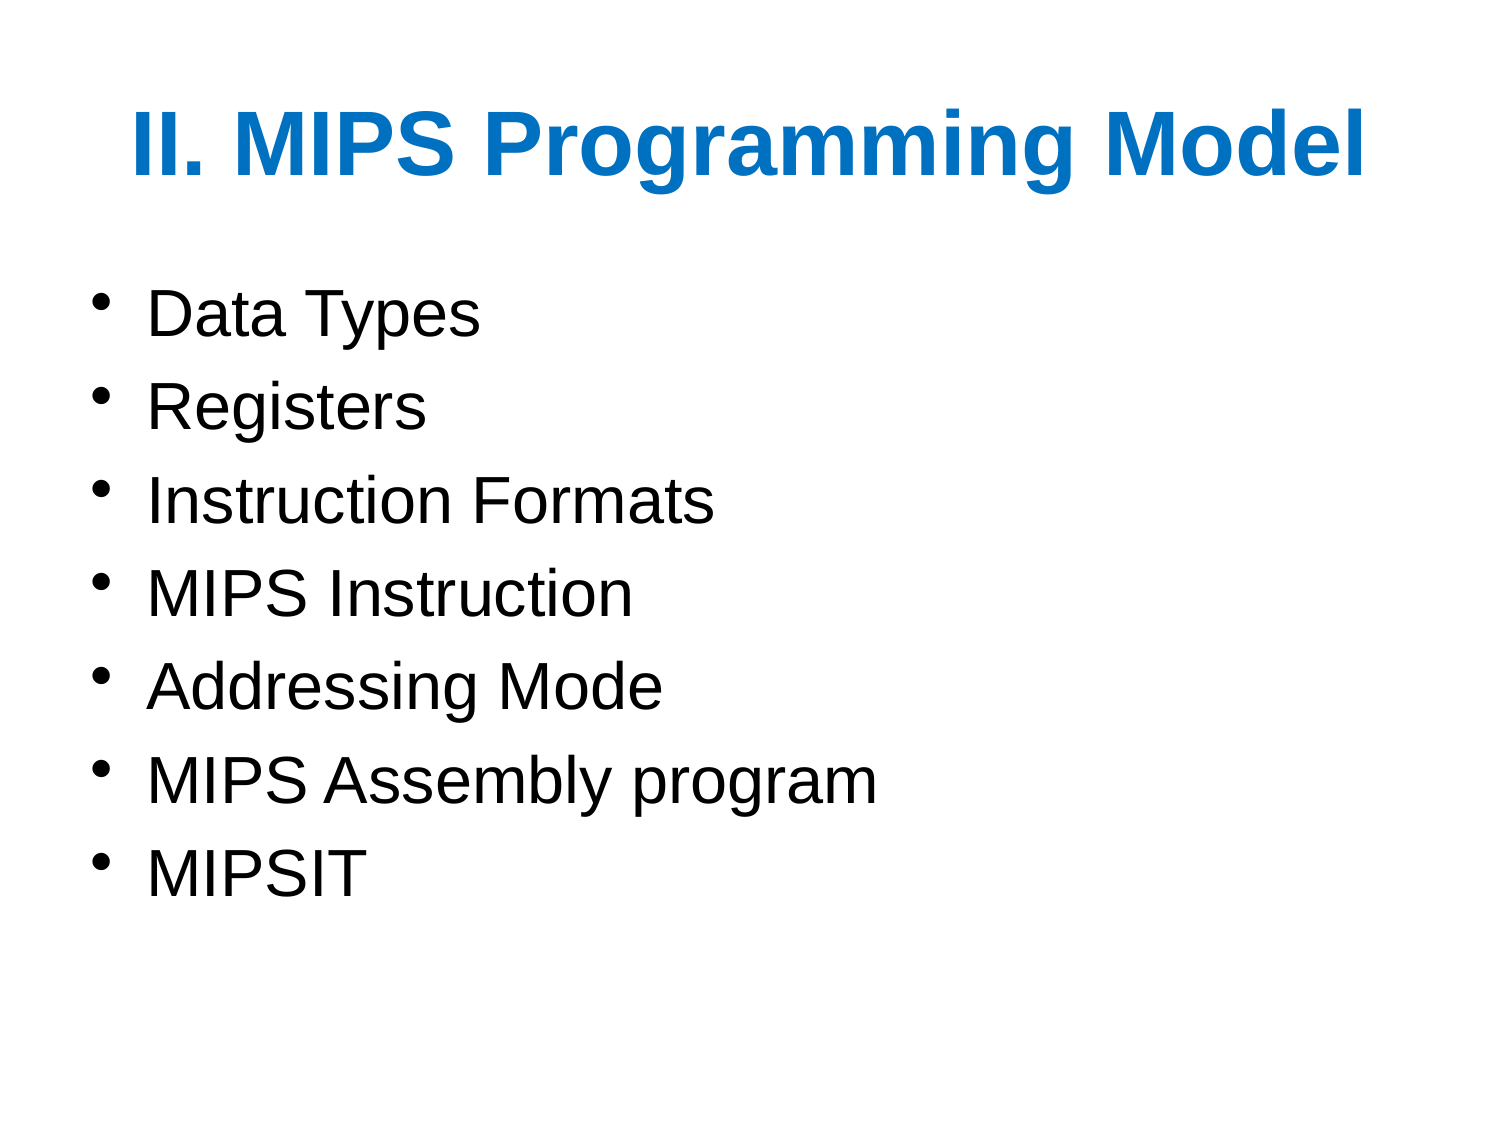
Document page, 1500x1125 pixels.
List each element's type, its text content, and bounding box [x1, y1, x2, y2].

text_box Data Types Registers Instruction Formats MIPS Instruction Addressing Mode MIPS Assembly program MIPSIT [74, 262, 1425, 1005]
title II. MIPS Programming Model [74, 44, 1426, 233]
